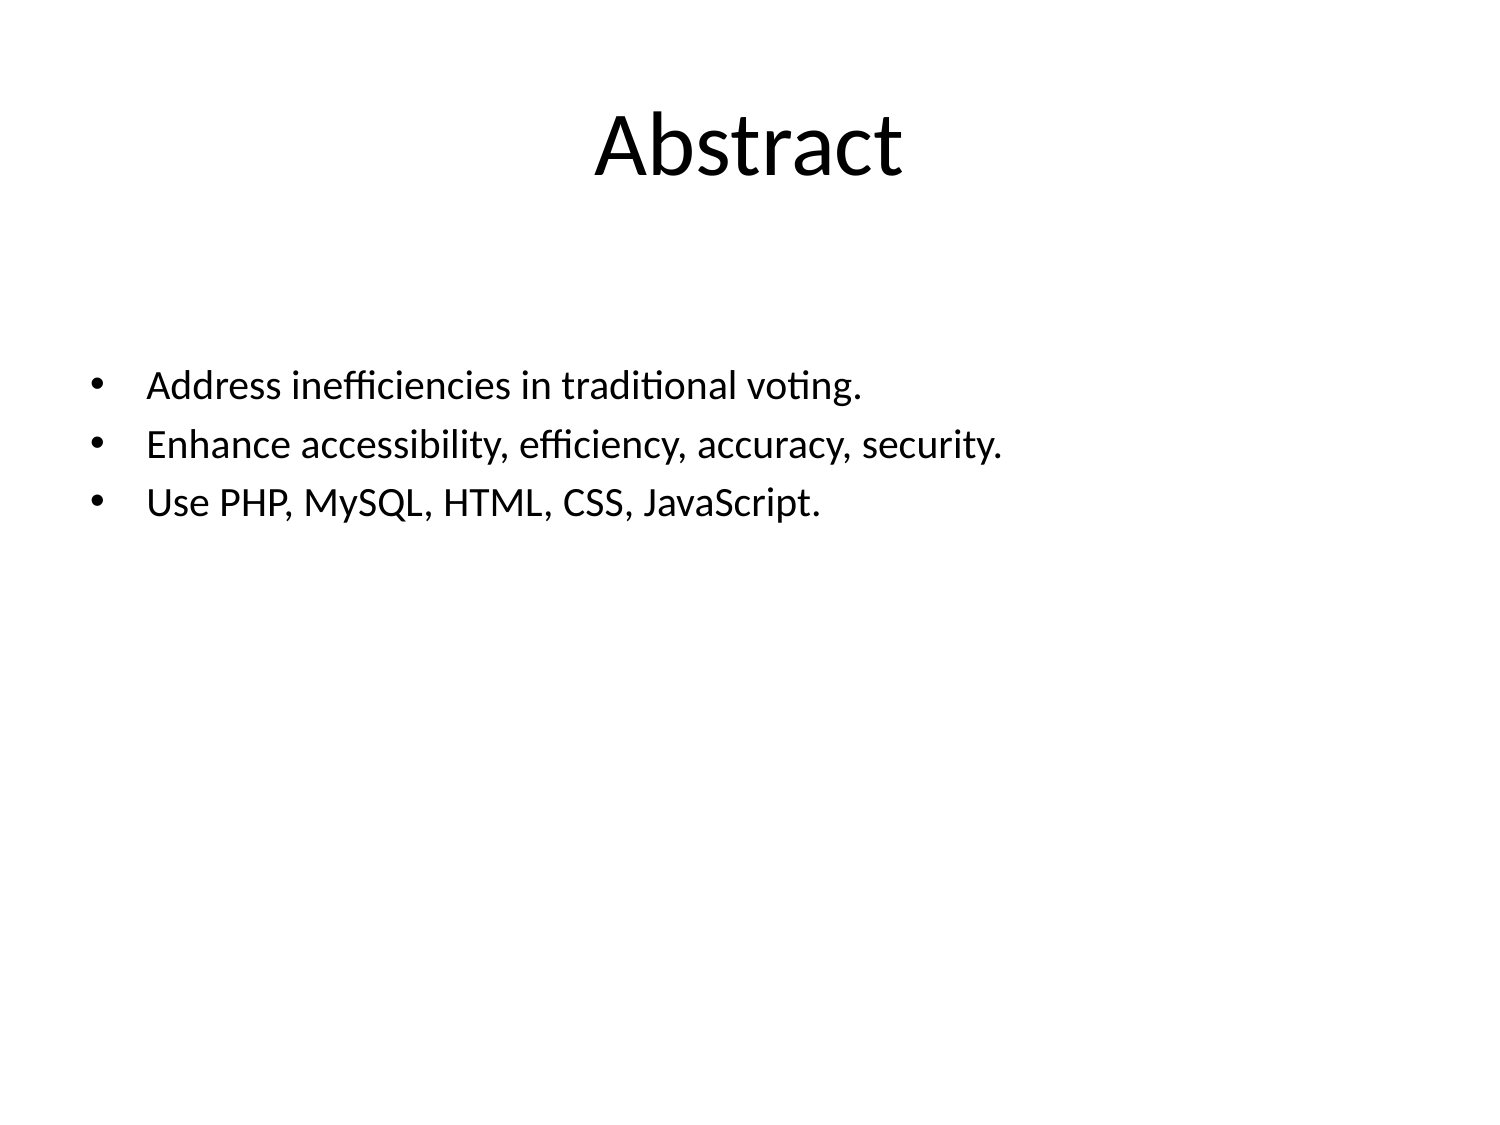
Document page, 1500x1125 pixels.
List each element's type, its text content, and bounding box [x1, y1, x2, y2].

title Abstract [75, 45, 1425, 233]
list Address inefficiencies in traditional voting. Enhance accessibility, efficiency, accuracy, security. Use PHP, MySQL, HTML, CSS, JavaScript. [75, 262, 1425, 1005]
